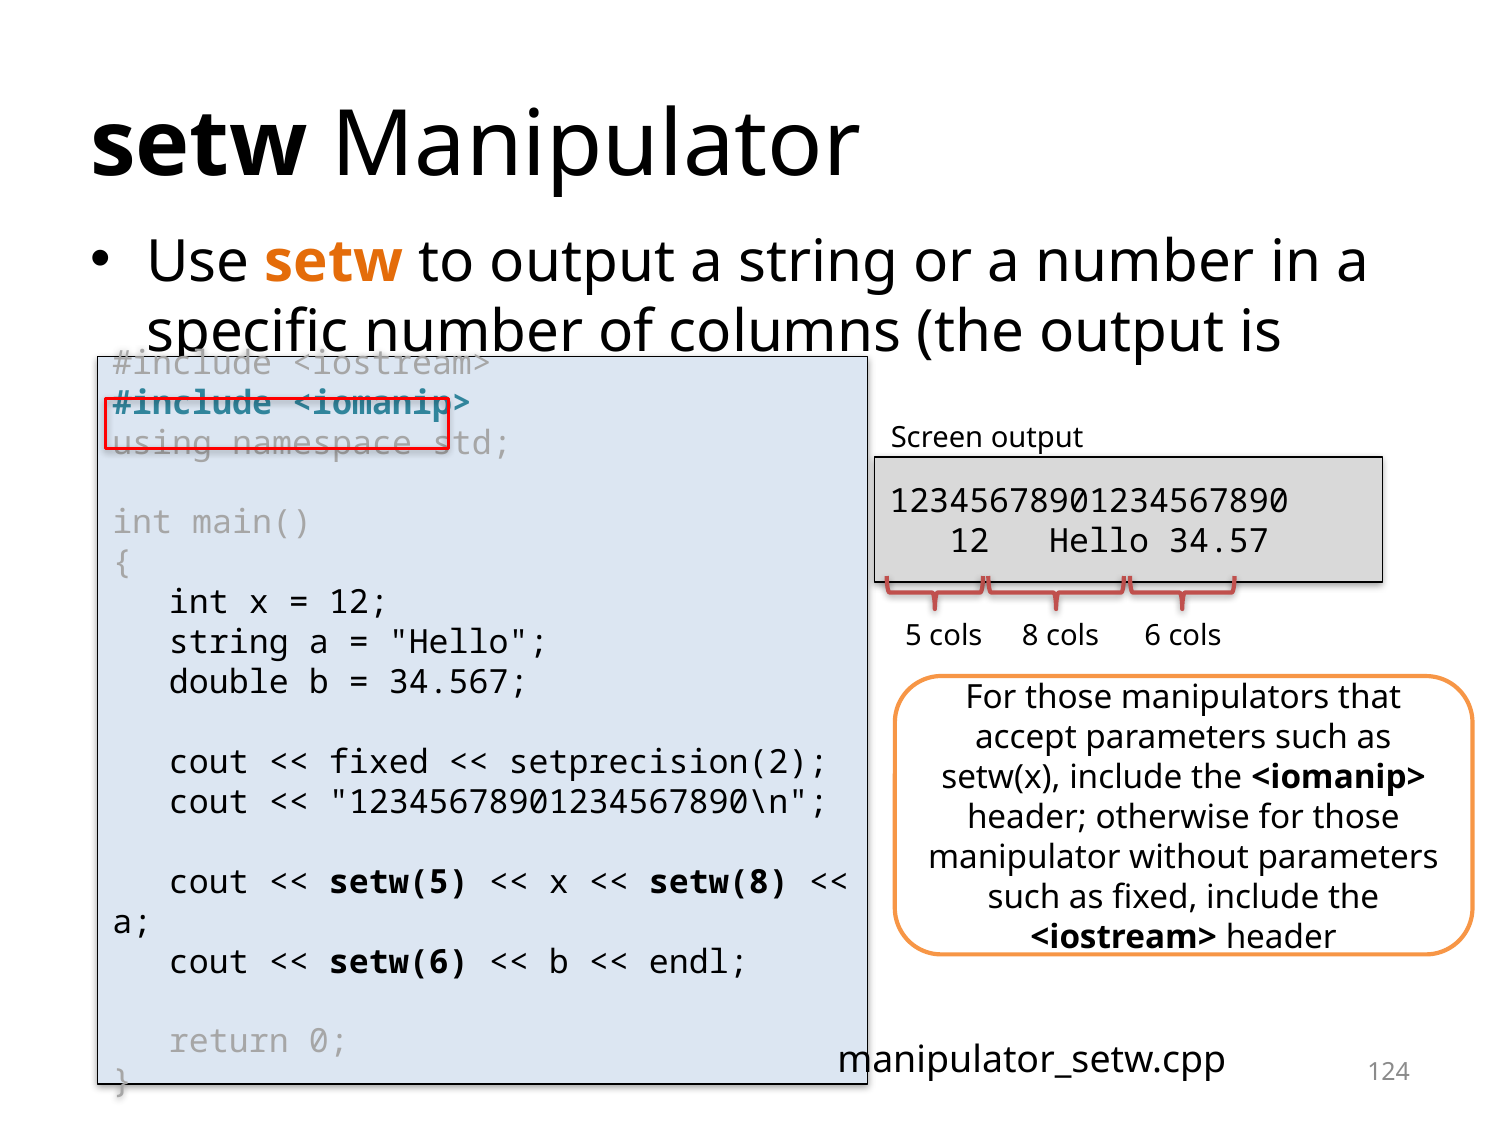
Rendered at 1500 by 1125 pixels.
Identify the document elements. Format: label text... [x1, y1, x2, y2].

text_box #include <iostream> #include <iomanip> using namespace std; int main() { int x = 12; string a = "Hello"; double b = 34.567; cout << fixed << setprecision(2); cout << "12345678901234567890\n"; cout << setw(5) << x << setw(8) << a; cout << setw(6) << b << endl; return 0; } [97, 356, 868, 1085]
text_box [1127, 575, 1237, 608]
text_box 12345678901234567890 12 Hello 34.57 [874, 456, 1383, 583]
text_box 5 cols [890, 608, 998, 659]
text_box [986, 575, 1126, 608]
title setw Manipulator [75, 45, 1425, 215]
text_box Screen output [876, 410, 1099, 461]
text_box 8 cols [1007, 608, 1115, 659]
text_box [105, 397, 449, 449]
slide_number 124 [1074, 1042, 1425, 1103]
text_box 6 cols [1129, 608, 1237, 659]
text_box manipulator_setw.cpp [822, 1027, 1242, 1088]
text_box [884, 575, 984, 608]
text_box For those manipulators that accept parameters such as setw(x), include the <iomanip> header; otherwise for those manipulator without parameters such as fixed, include the <iostream> header [892, 673, 1475, 957]
list Use setw to output a string or a number in a specific number of columns (the output is right-justified). [75, 215, 1425, 1005]
